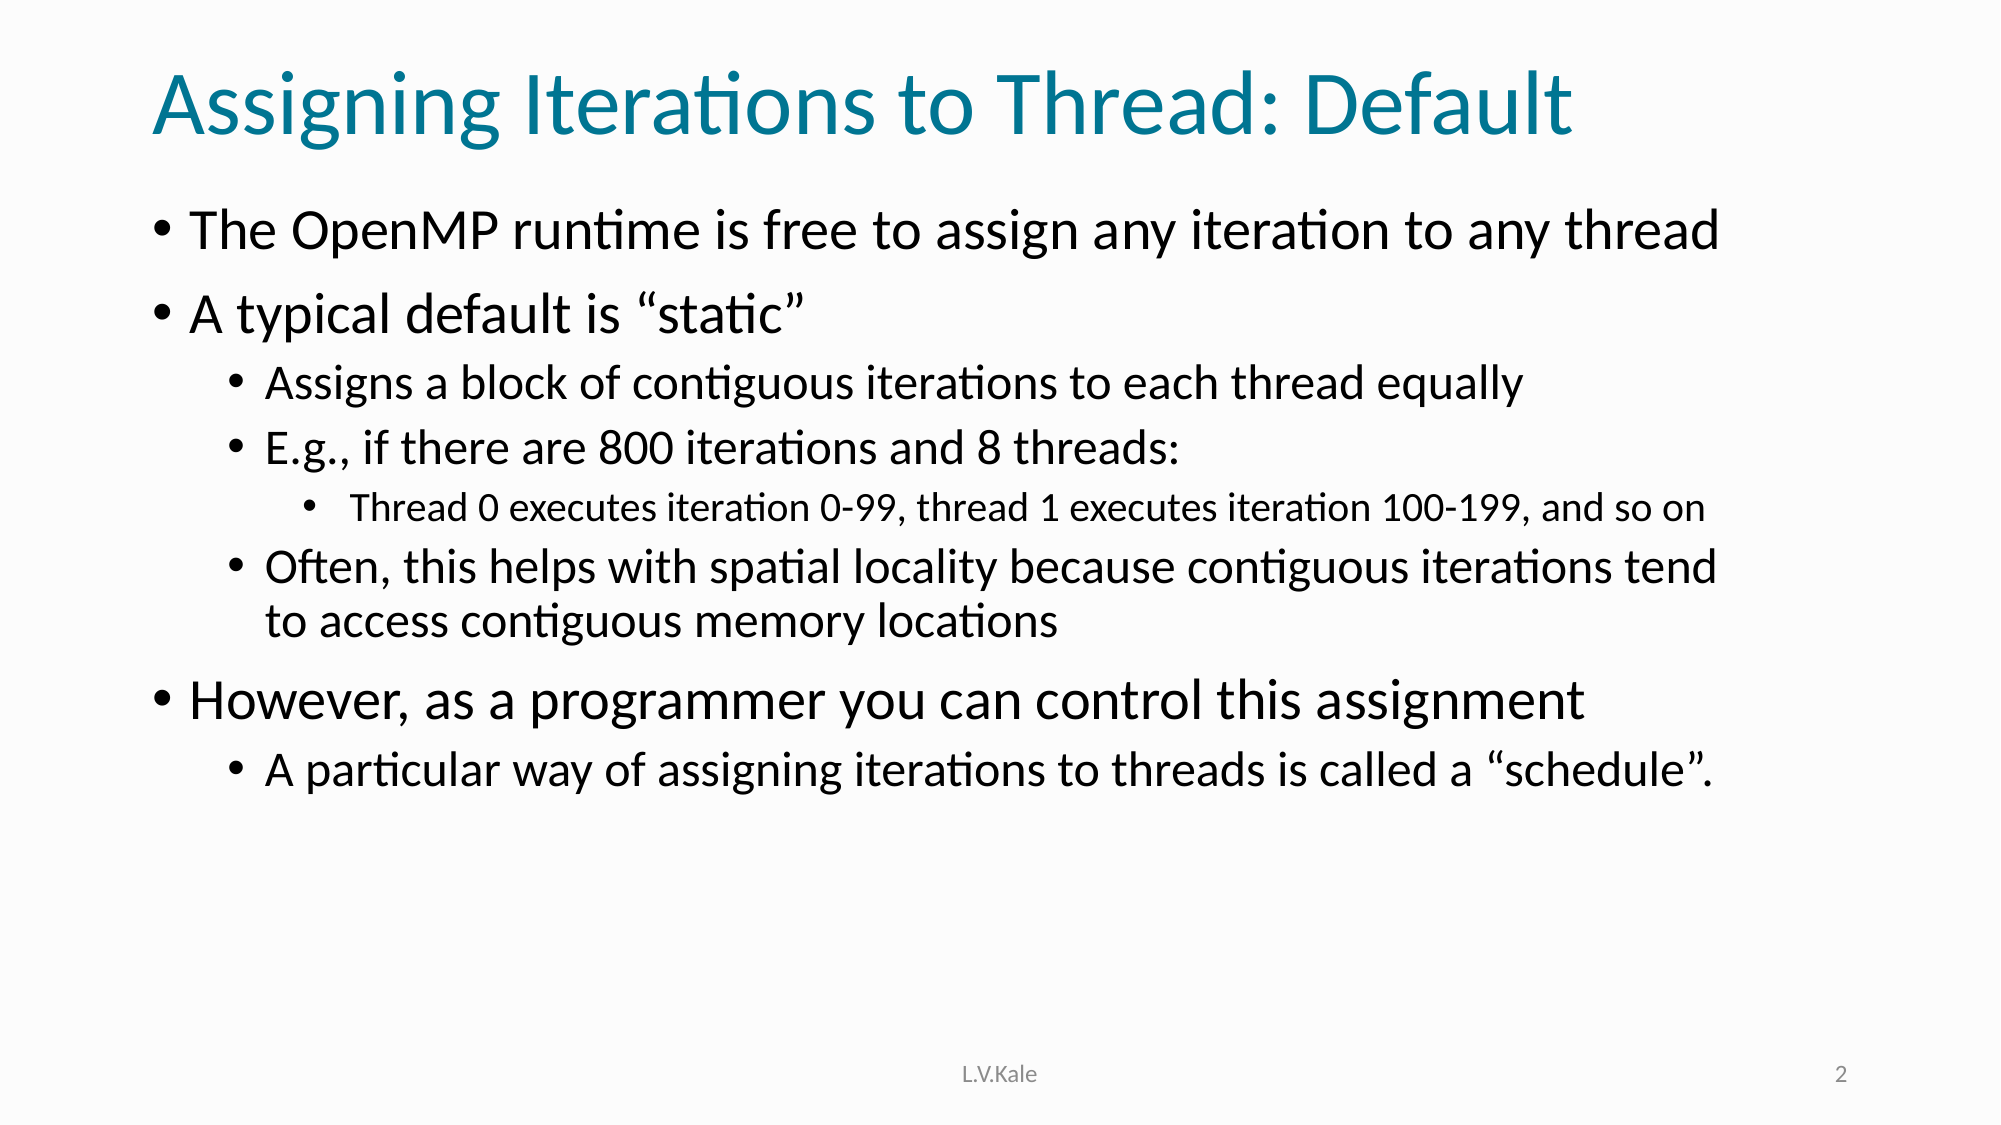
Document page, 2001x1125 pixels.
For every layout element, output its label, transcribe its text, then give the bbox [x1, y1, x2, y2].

list The OpenMP runtime is free to assign any iteration to any thread A typical default is “static” Assigns a block of contiguous iterations to each thread equally E.g., if there are 800 iterations and 8 threads: Thread 0 executes iteration 0-99, thread 1 executes iteration 100-199, and so on Often, this helps with spatial locality because contiguous iterations tend to access contiguous memory locations However, as a programmer you can control this assignment A particular way of assigning iterations to threads is called a “schedule”. [137, 191, 1785, 1014]
footer L.V.Kale [662, 1042, 1338, 1103]
title Assigning Iterations to Thread: Default [137, 41, 1863, 168]
slide_number 2 [1412, 1042, 1863, 1103]
